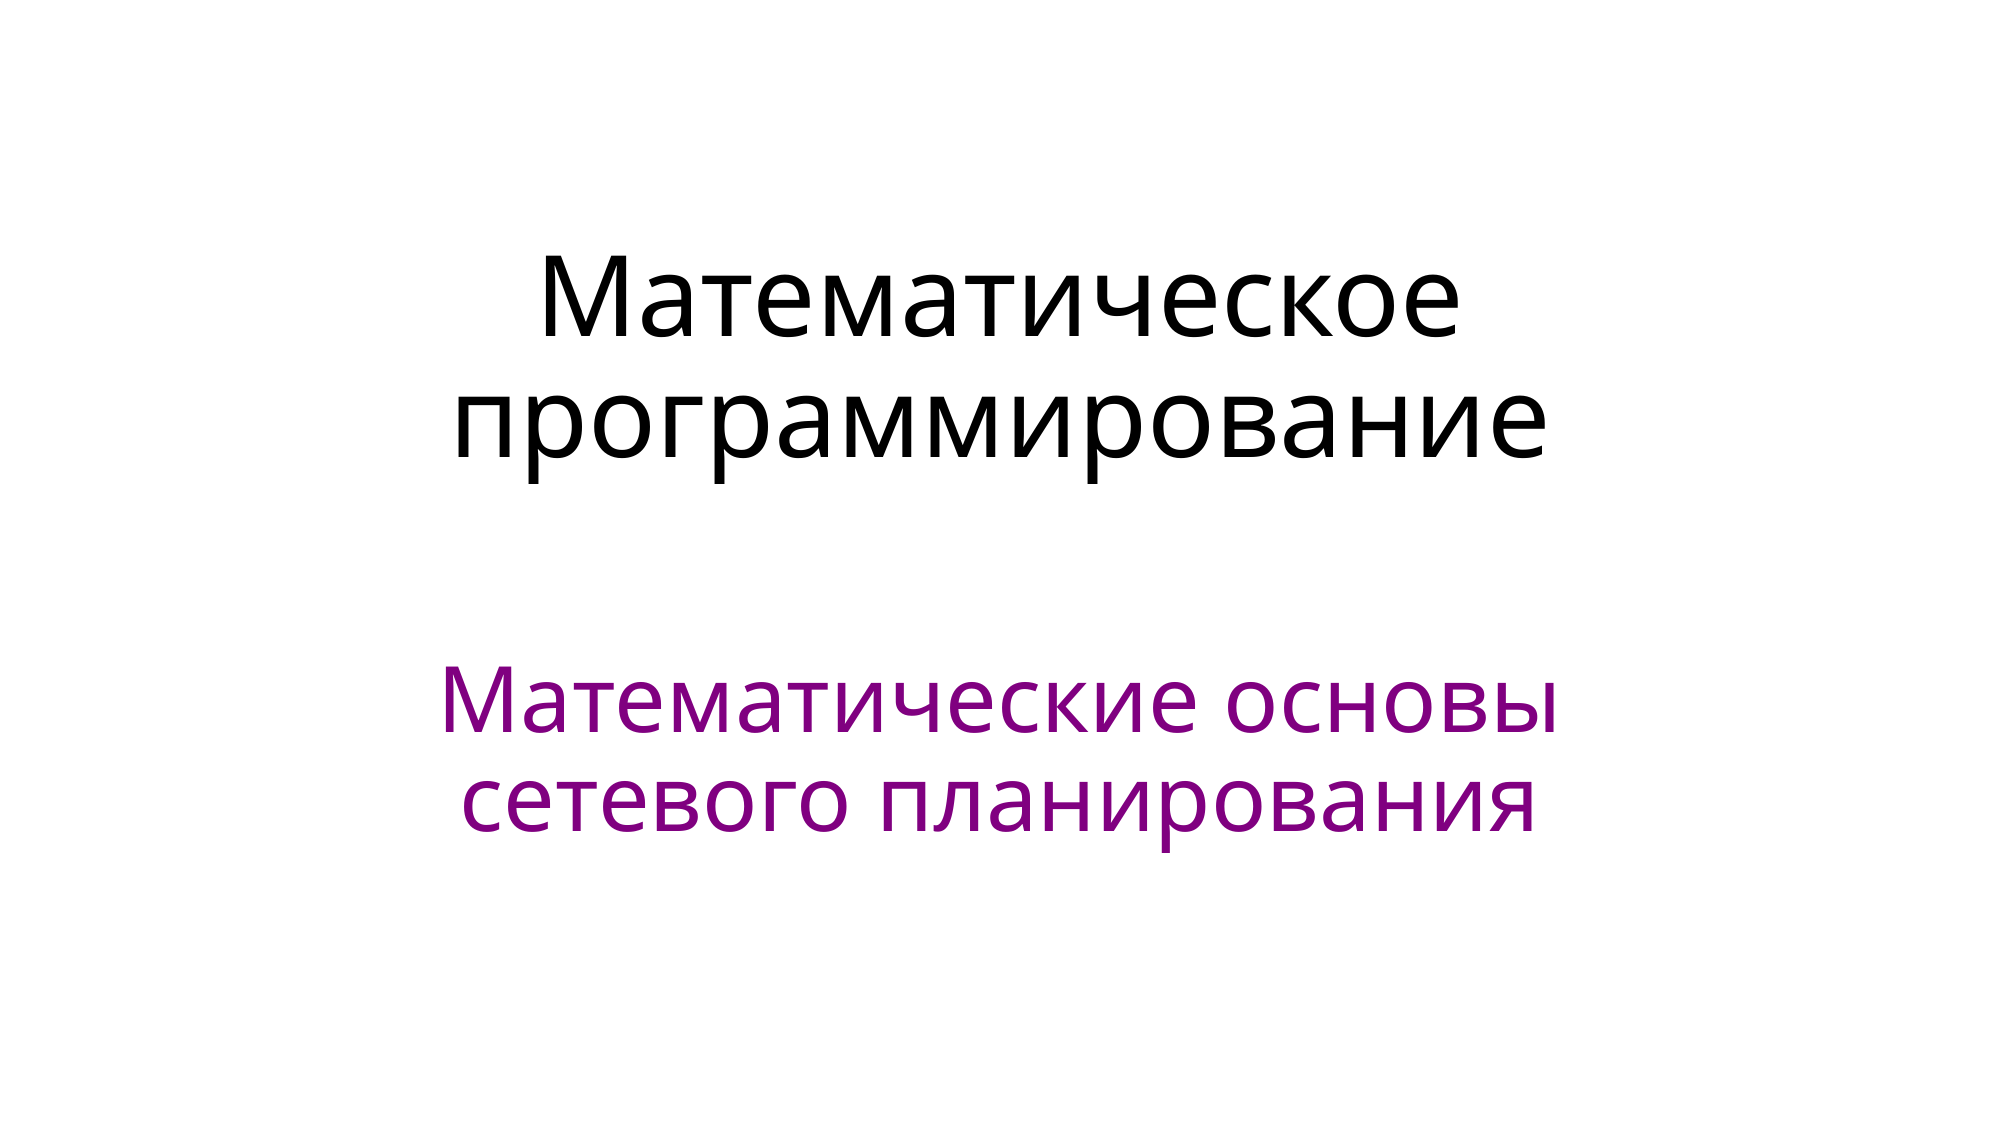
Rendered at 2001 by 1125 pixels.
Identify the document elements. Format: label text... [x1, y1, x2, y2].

title Математические основы сетевого планирования [343, 646, 1657, 860]
list Математическое программирование [427, 231, 1573, 716]
